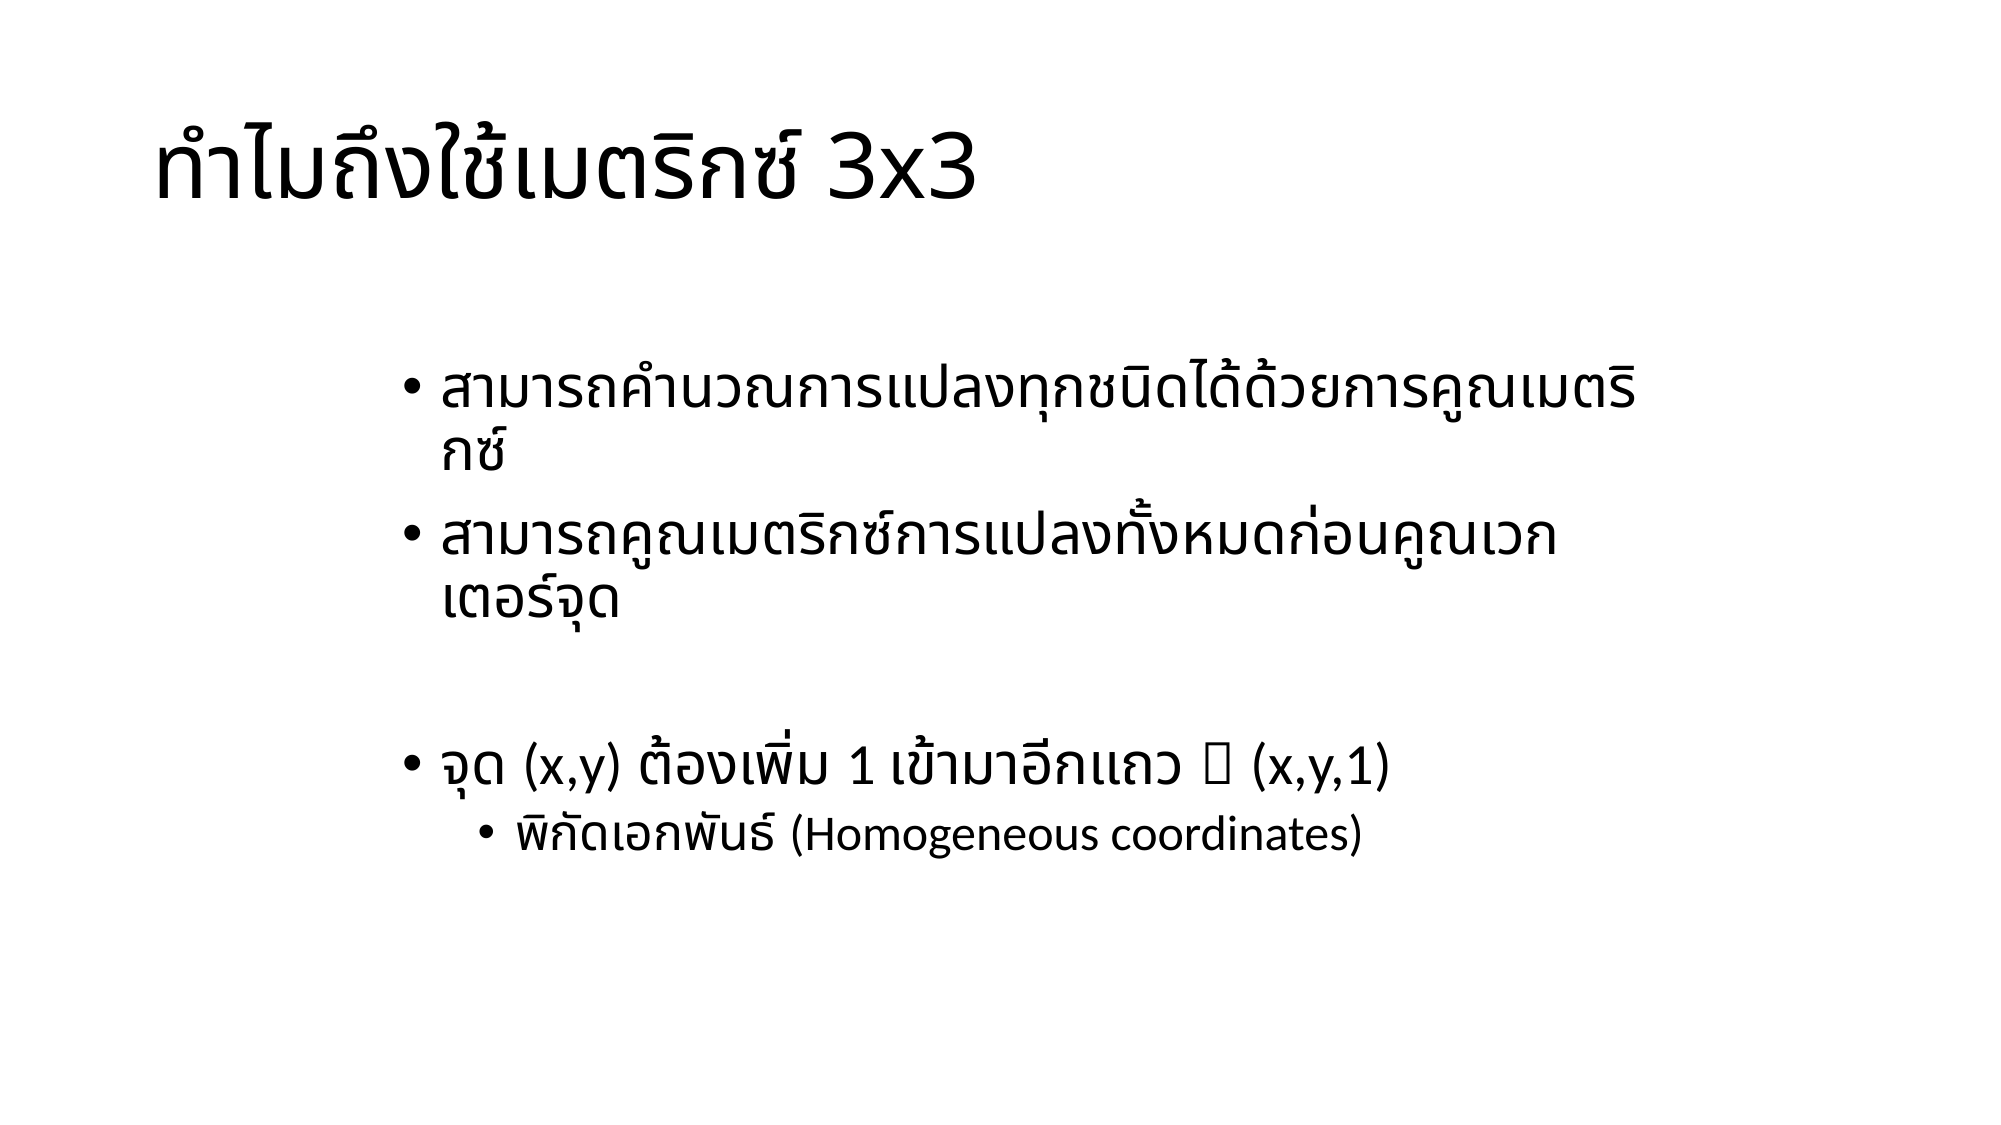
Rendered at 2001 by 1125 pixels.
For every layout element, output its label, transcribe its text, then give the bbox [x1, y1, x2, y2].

list สามารถคำนวณการแปลงทุกชนิดได้ด้วยการคูณเมตริกซ์ สามารถคูณเมตริกซ์การแปลงทั้งหมดก่อนคูณเวกเตอร์จุด จุด (x,y) ต้องเพิ่ม 1 เข้ามาอีกแถว  (x,y,1) พิกัดเอกพันธ์ (Homogeneous coordinates) [387, 350, 1663, 1025]
title ทำไมถึงใช้เมตริกซ์ 3x3 [137, 59, 1863, 278]
